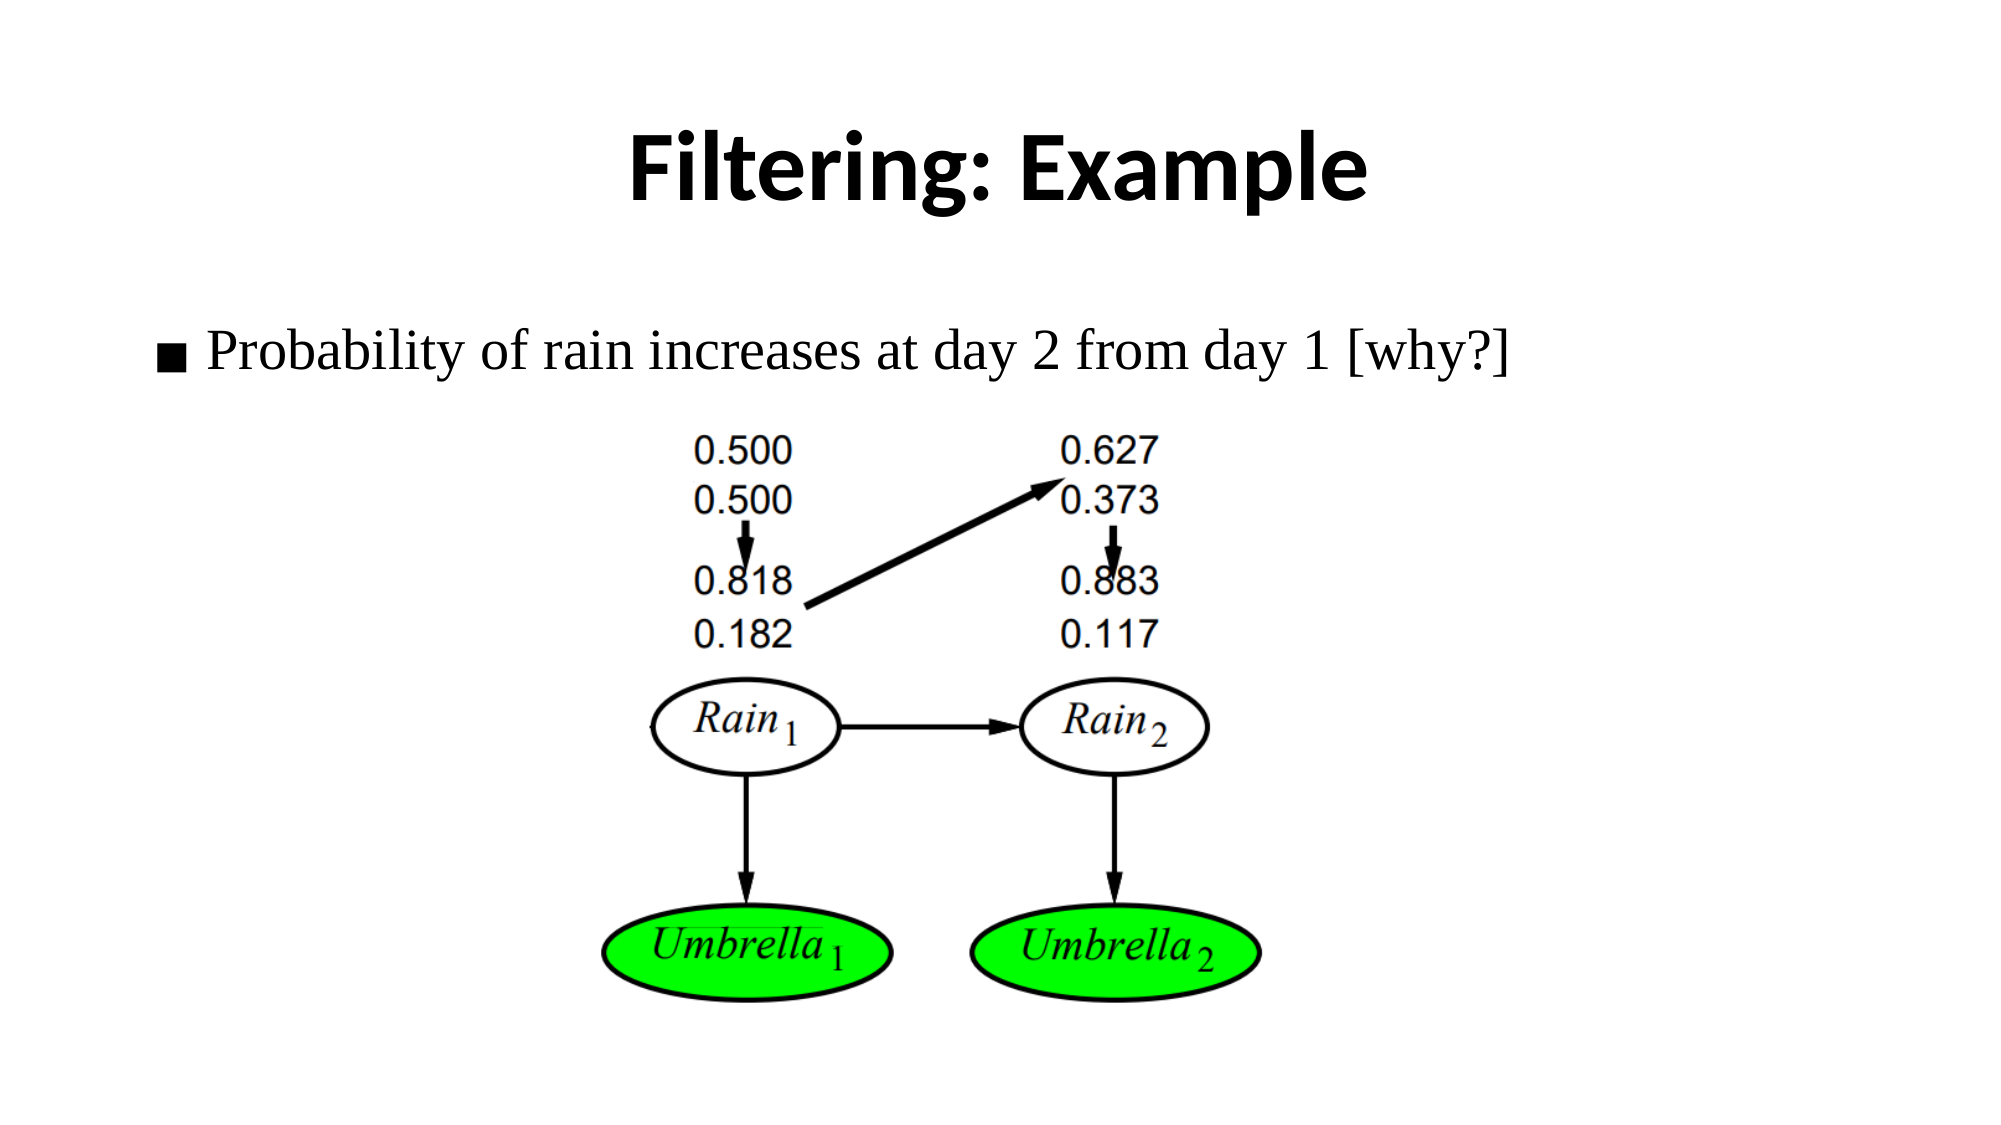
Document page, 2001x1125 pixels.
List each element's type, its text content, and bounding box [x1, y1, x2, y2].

picture [579, 434, 1282, 1014]
list Probability of rain increases at day 2 from day 1 [why?] [137, 299, 1863, 1014]
title Filtering: Example [137, 59, 1863, 278]
